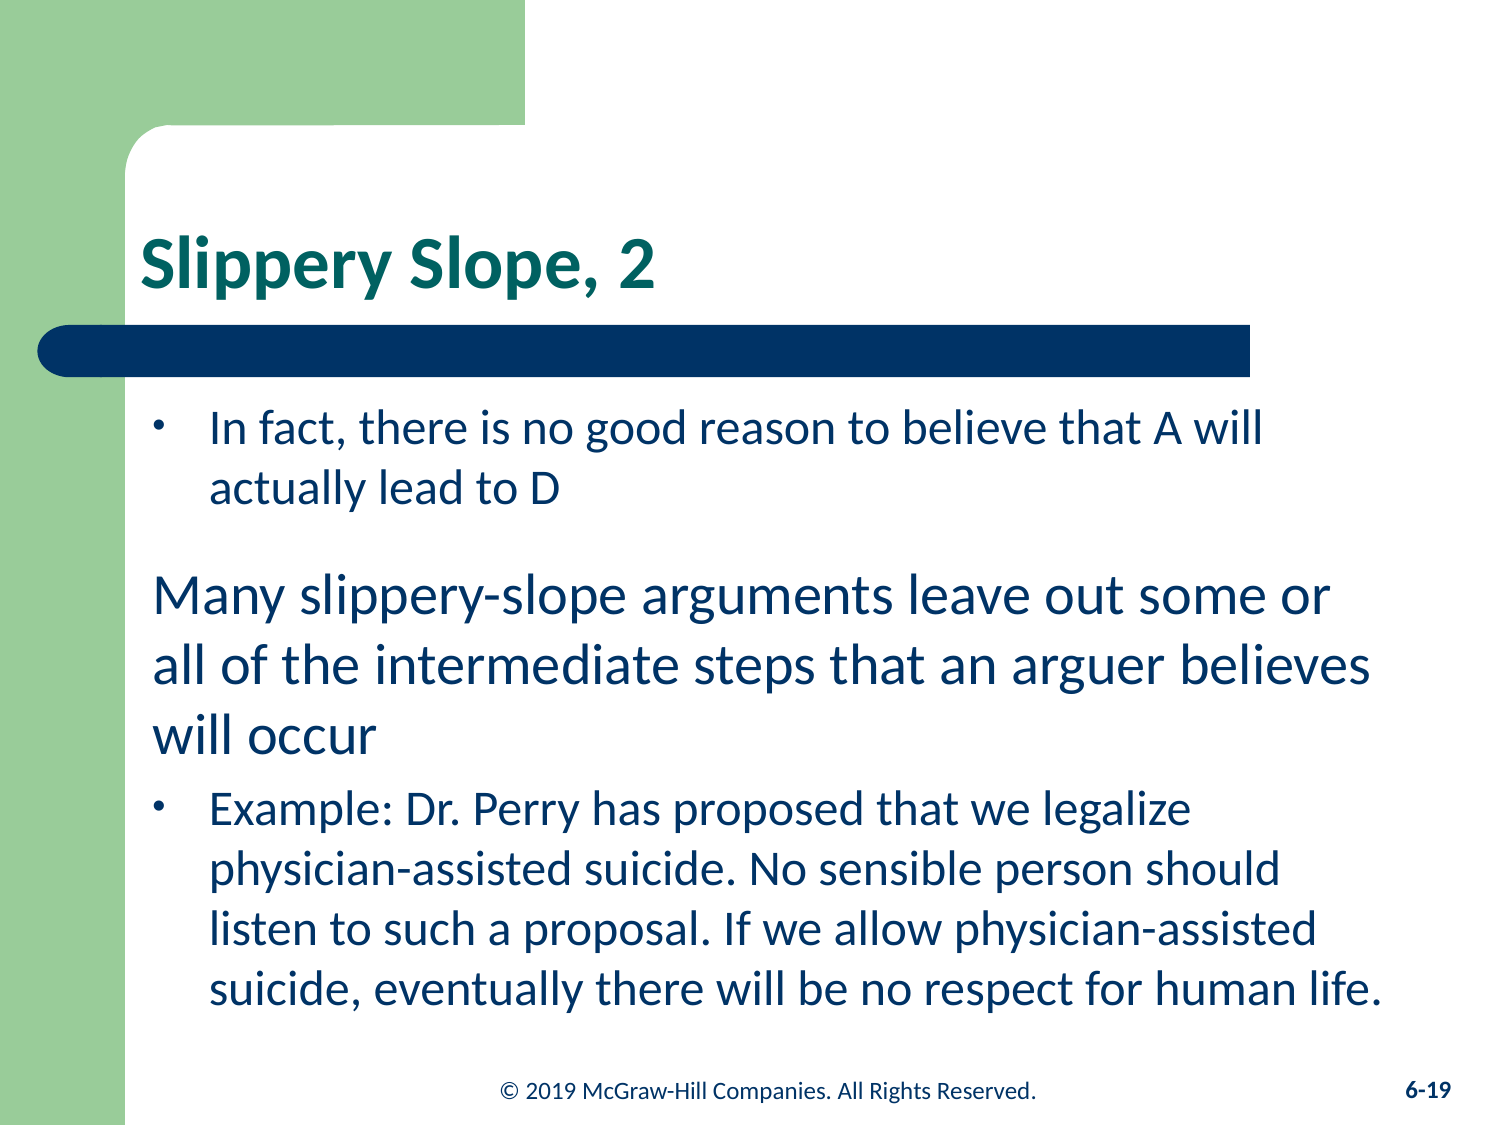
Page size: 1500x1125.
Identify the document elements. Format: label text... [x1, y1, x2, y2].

list In fact, there is no good reason to believe that A will actually lead to D Many slippery-slope arguments leave out some or all of the intermediate steps that an arguer believes will occur Example: Dr. Perry has proposed that we legalize physician-assisted suicide. No sensible person should listen to such a proposal. If we allow physician-assisted suicide, eventually there will be no respect for human life. [137, 387, 1400, 999]
title Slippery Slope, 2 [125, 125, 1425, 313]
